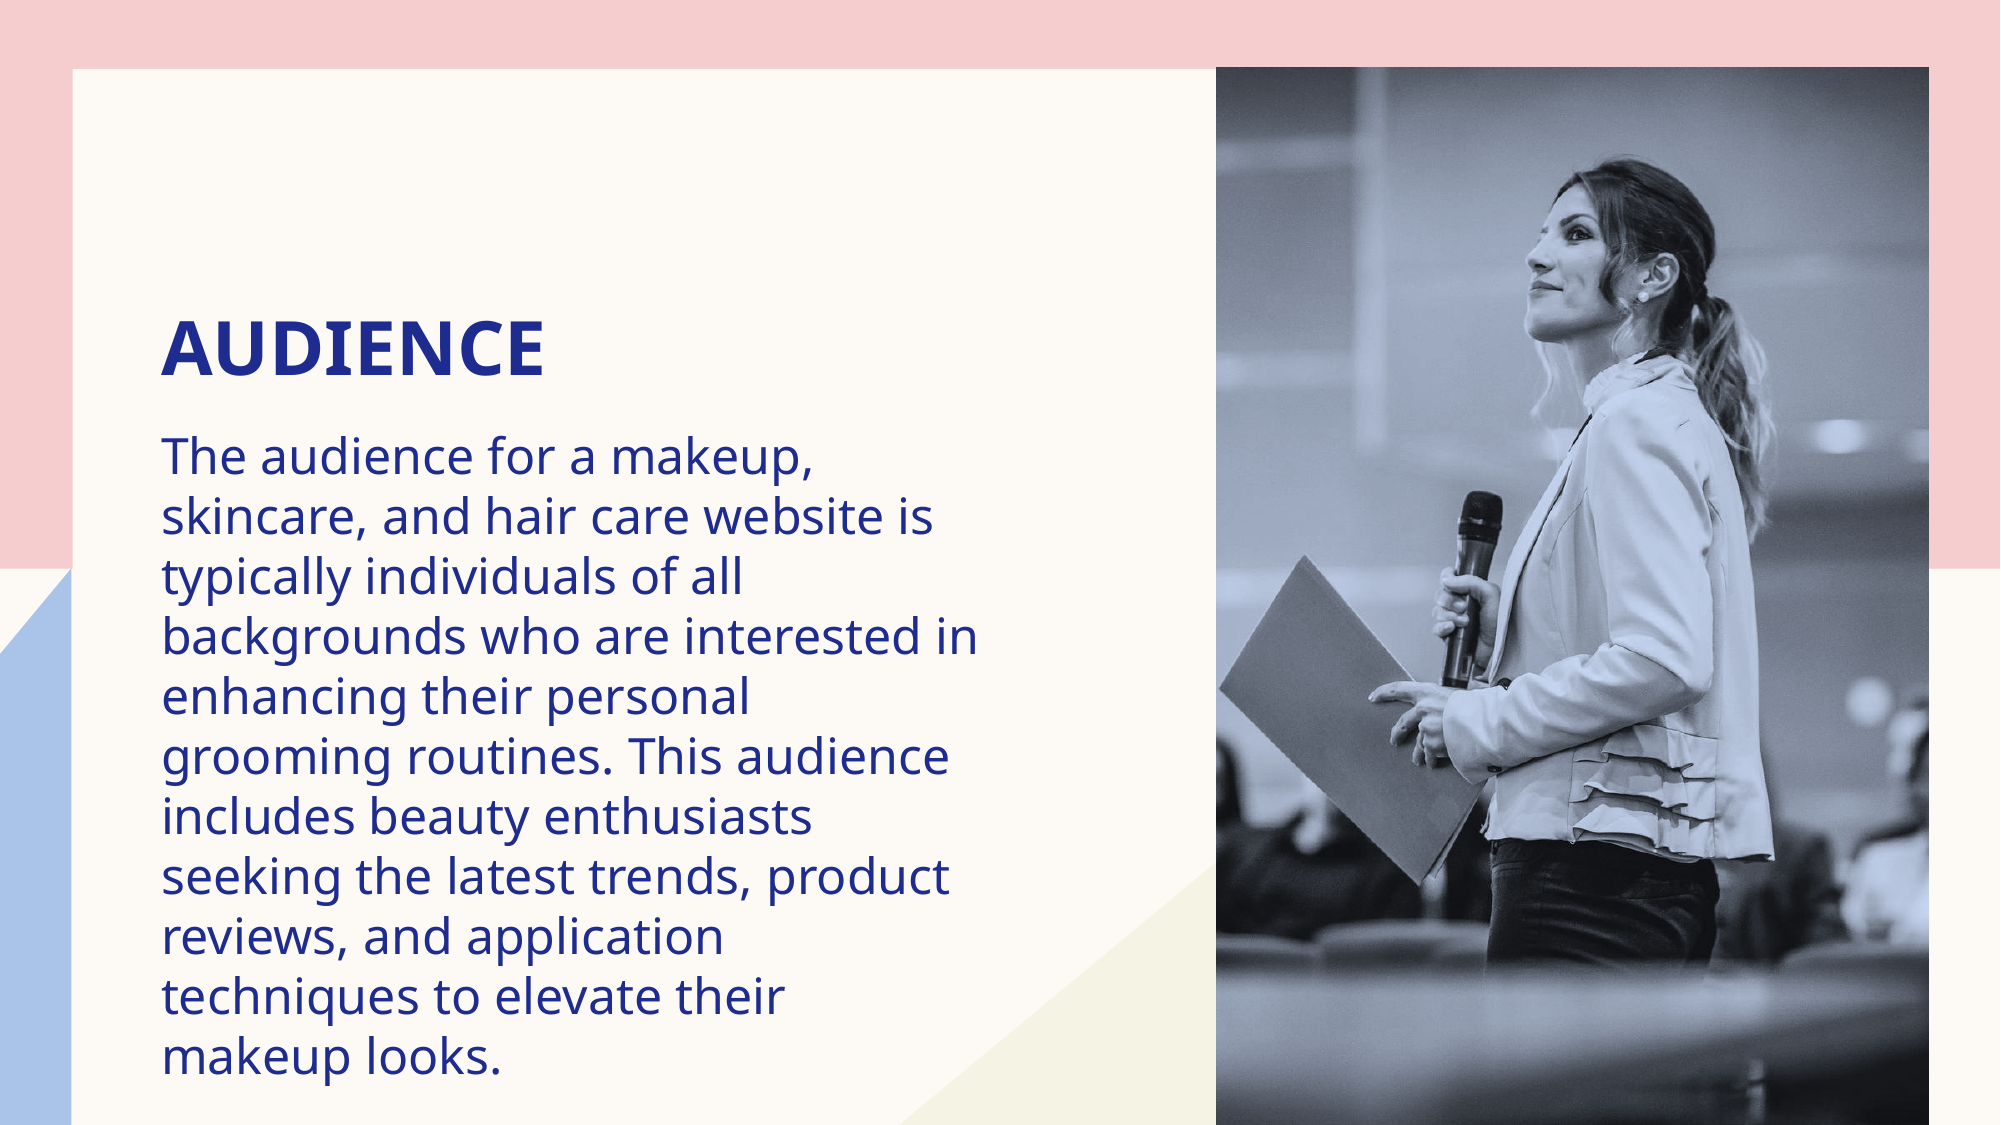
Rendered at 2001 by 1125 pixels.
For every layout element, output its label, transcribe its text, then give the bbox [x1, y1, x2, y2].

title audience [146, 117, 1001, 391]
list The audience for a makeup, skincare, and hair care website is typically individuals of all backgrounds who are interested in enhancing their personal grooming routines. This audience includes beauty enthusiasts seeking the latest trends, product reviews, and application techniques to elevate their makeup looks. [146, 424, 1003, 912]
picture [1216, 67, 1929, 1125]
